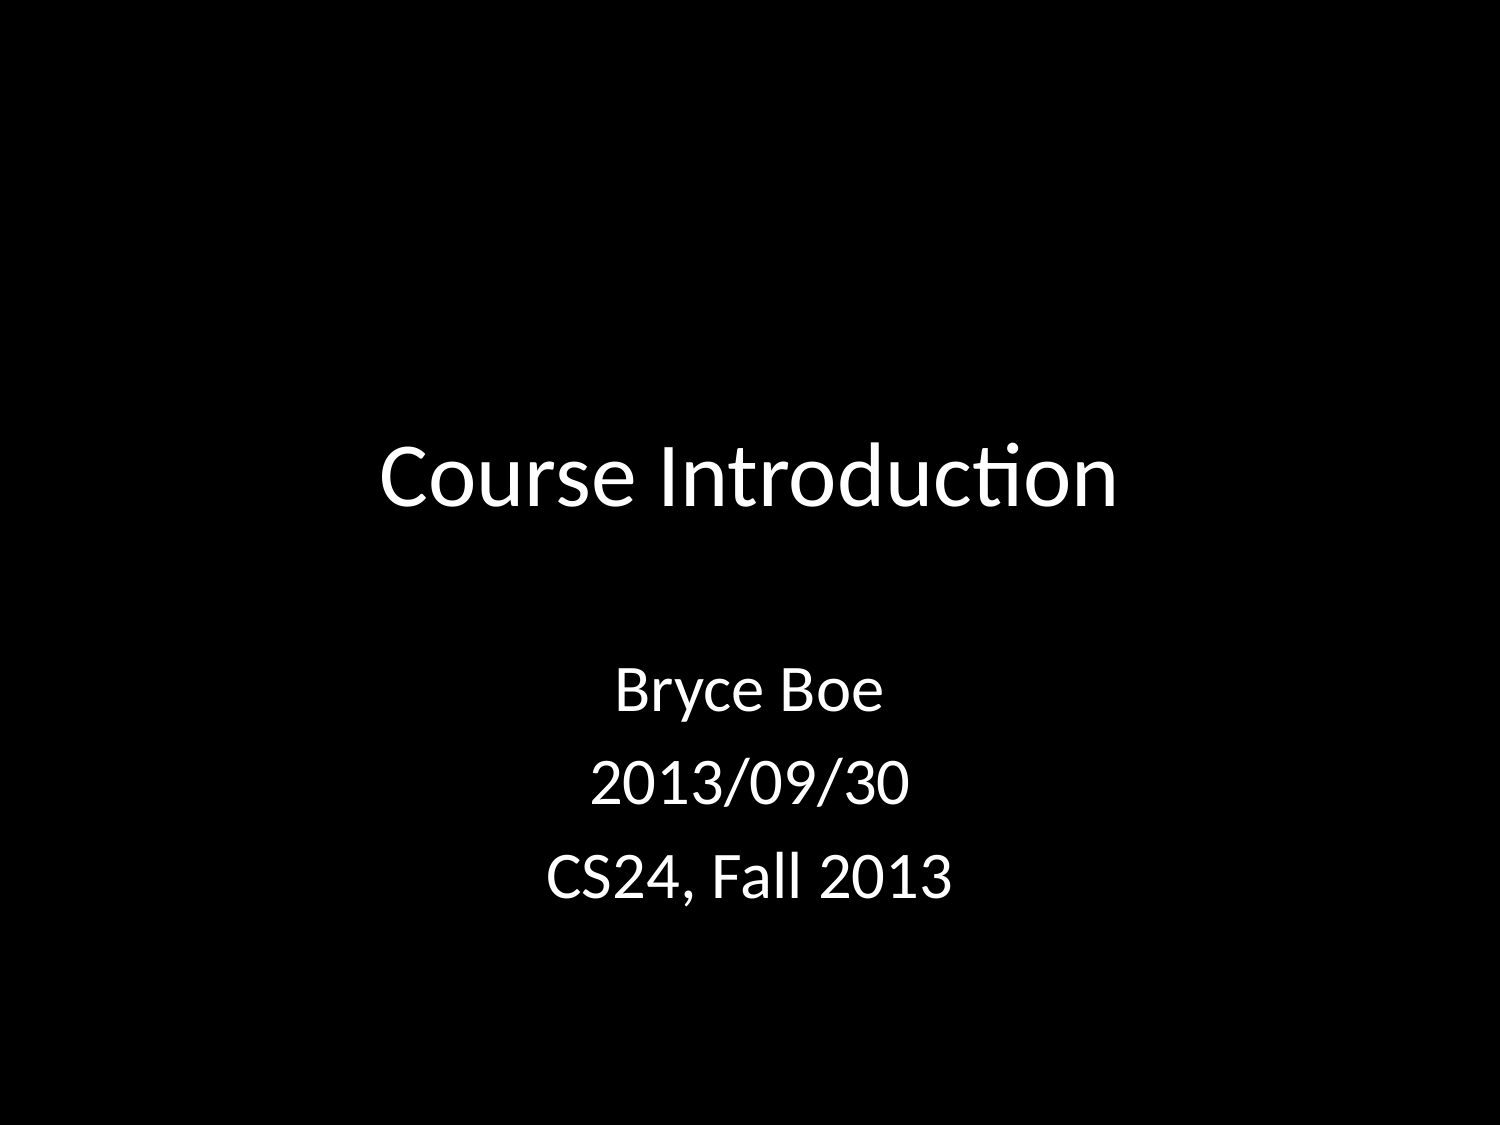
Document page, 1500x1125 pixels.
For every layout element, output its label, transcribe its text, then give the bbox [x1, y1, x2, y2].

title Course Introduction [112, 349, 1388, 591]
subtitle Bryce Boe 2013/09/30 CS24, Fall 2013 [225, 637, 1275, 925]
